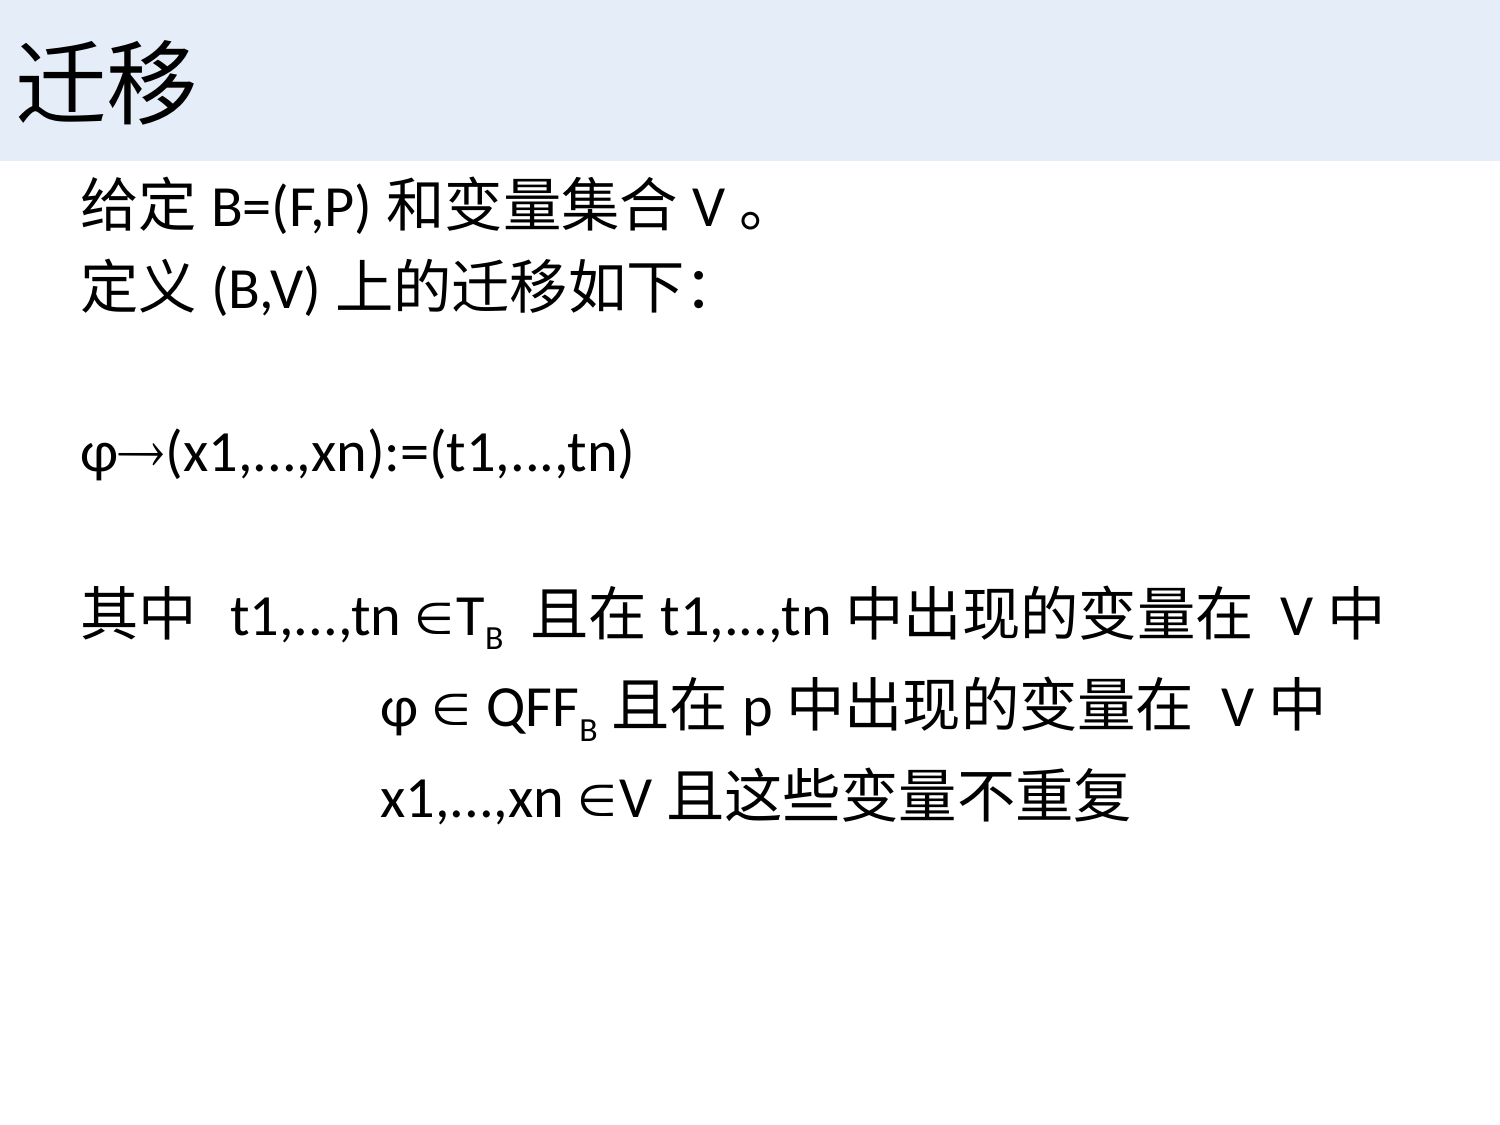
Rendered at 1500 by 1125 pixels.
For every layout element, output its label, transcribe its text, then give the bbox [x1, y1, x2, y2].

title 迁移 [0, 0, 1500, 160]
list 给定B=(F,P)和变量集合V。 定义(B,V)上的迁移如下： φ(x1,...,xn):=(t1,...,tn) 其中 t1,...,tn TB 且在t1,...,tn中出现的变量在 V中 φ  QFFB且在p中出现的变量在 V中 x1,...,xn V且这些变量不重复 [0, 160, 1500, 1125]
